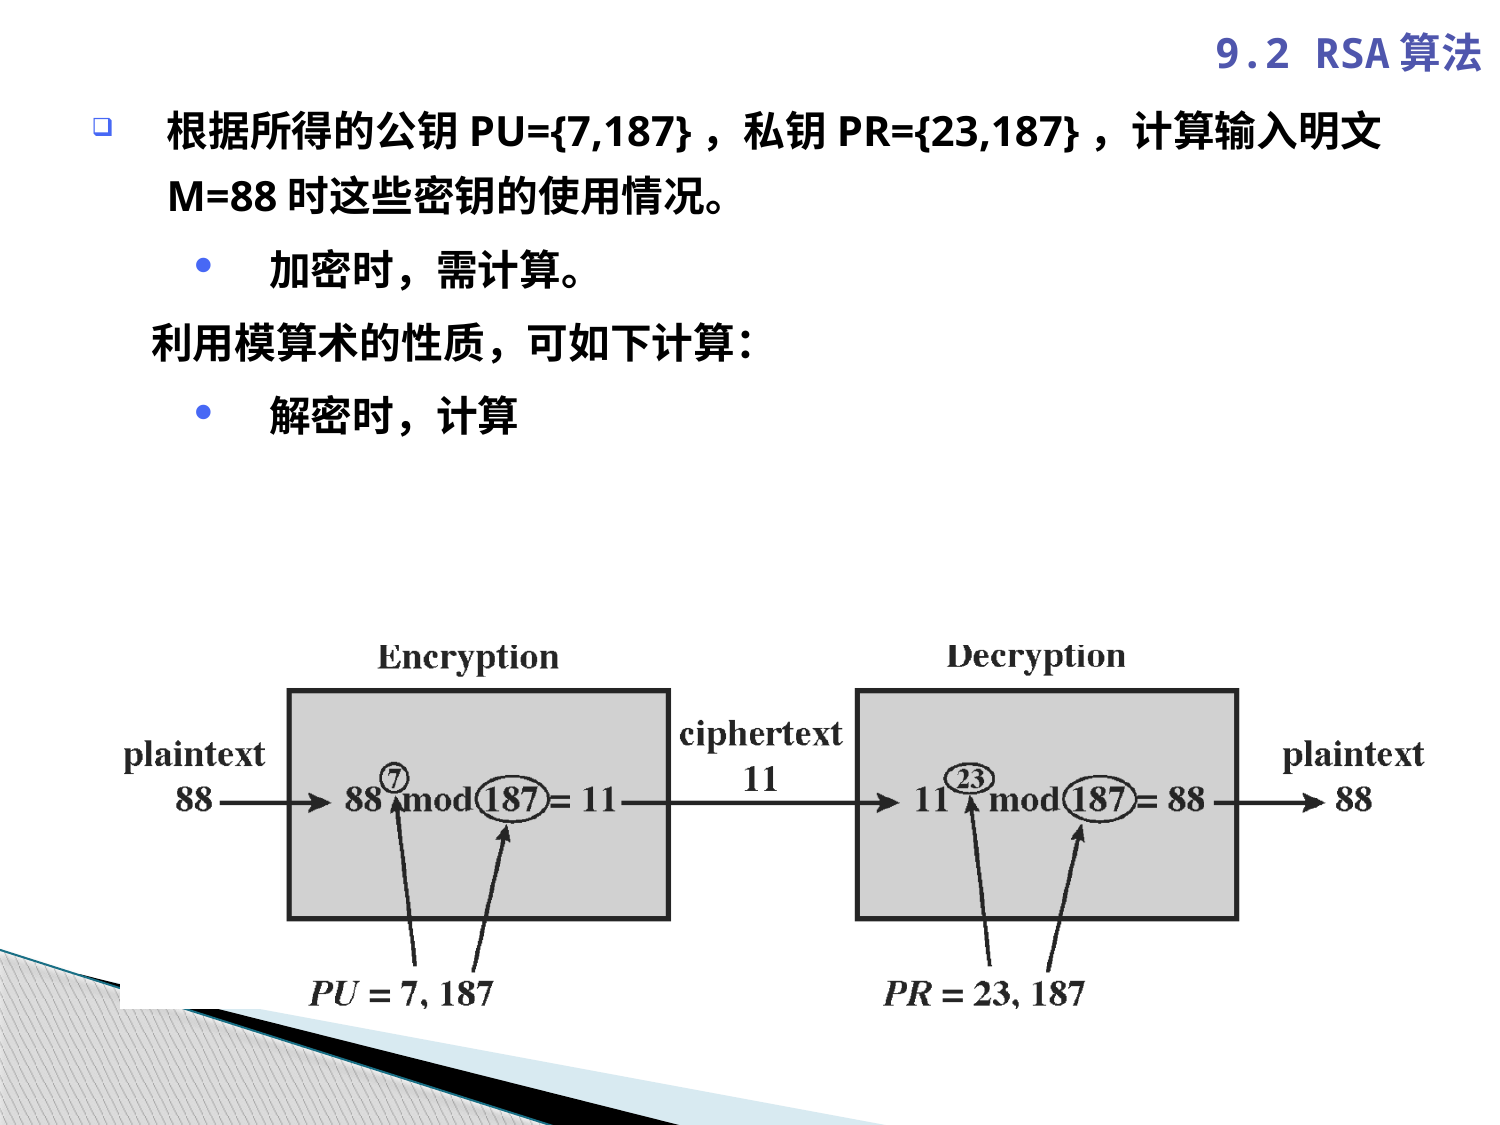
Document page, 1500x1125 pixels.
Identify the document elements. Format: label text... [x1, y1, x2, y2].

text_box 9.2 RSA算法 [1198, 0, 1499, 104]
picture [120, 644, 1427, 1009]
